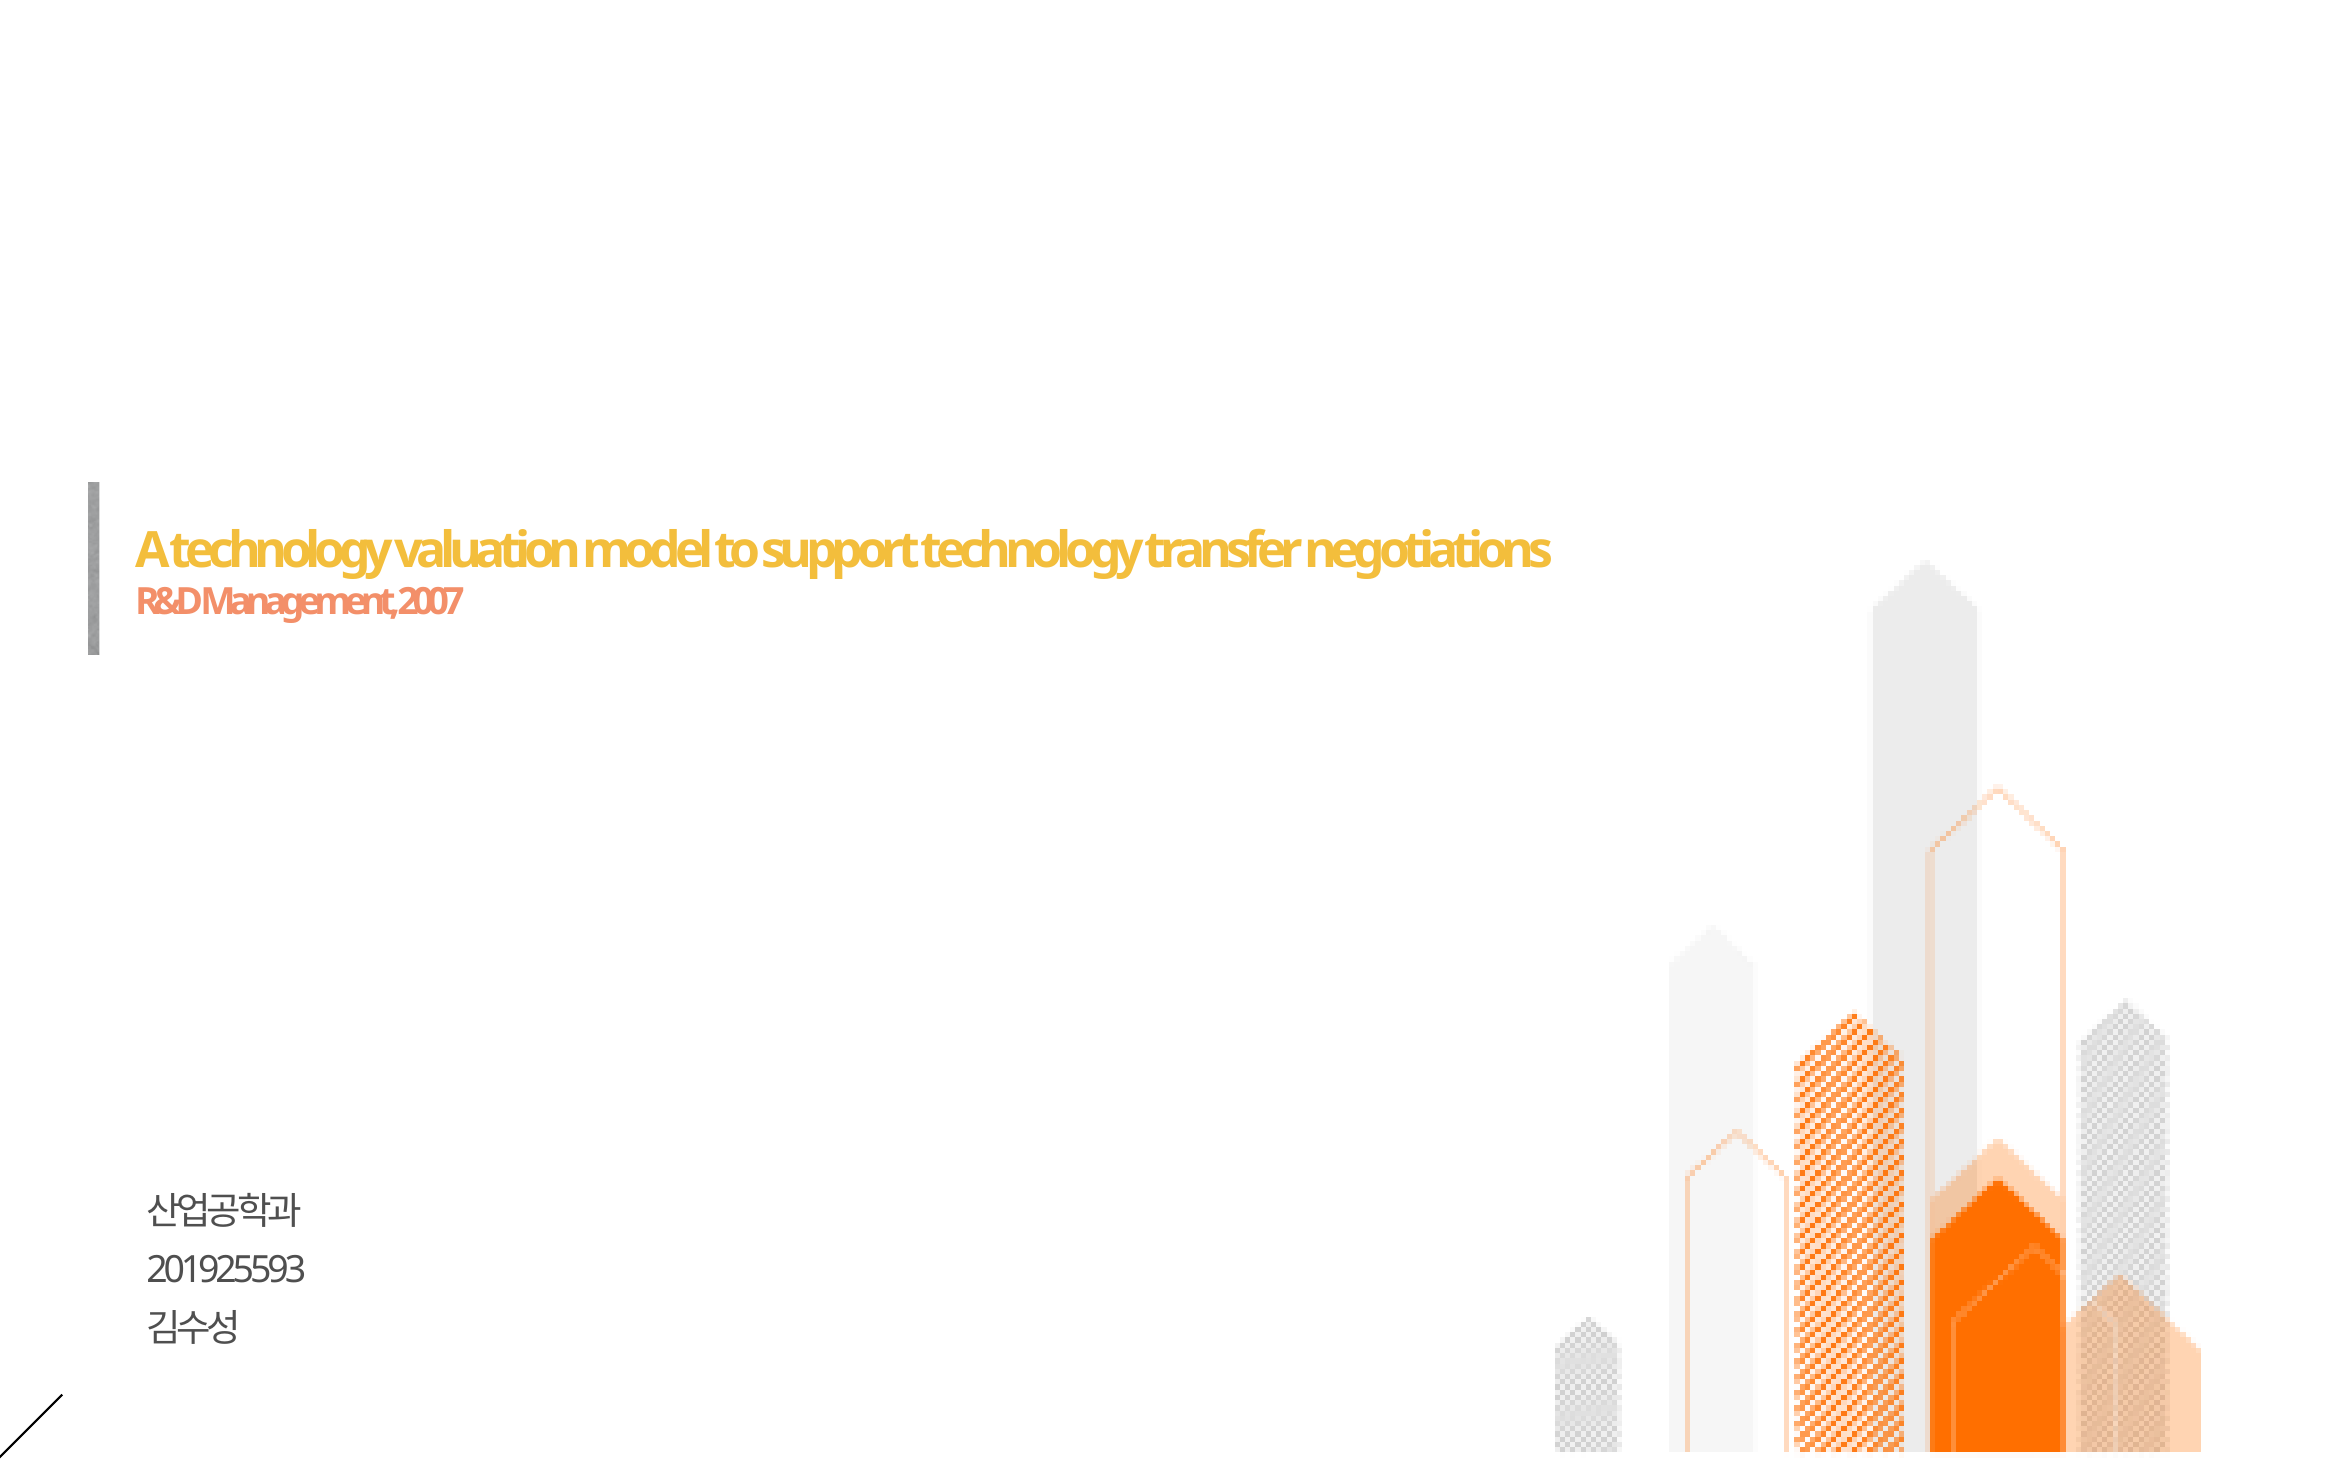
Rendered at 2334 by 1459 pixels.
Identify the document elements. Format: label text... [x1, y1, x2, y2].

picture [1555, 560, 2207, 1458]
text_box [88, 482, 100, 655]
text_box 산업공학과 201925593 김수성 [138, 1165, 315, 1357]
text_box A technology valuation model to support technology transfer negotiations R&D Management, 2007 [127, 509, 2052, 630]
